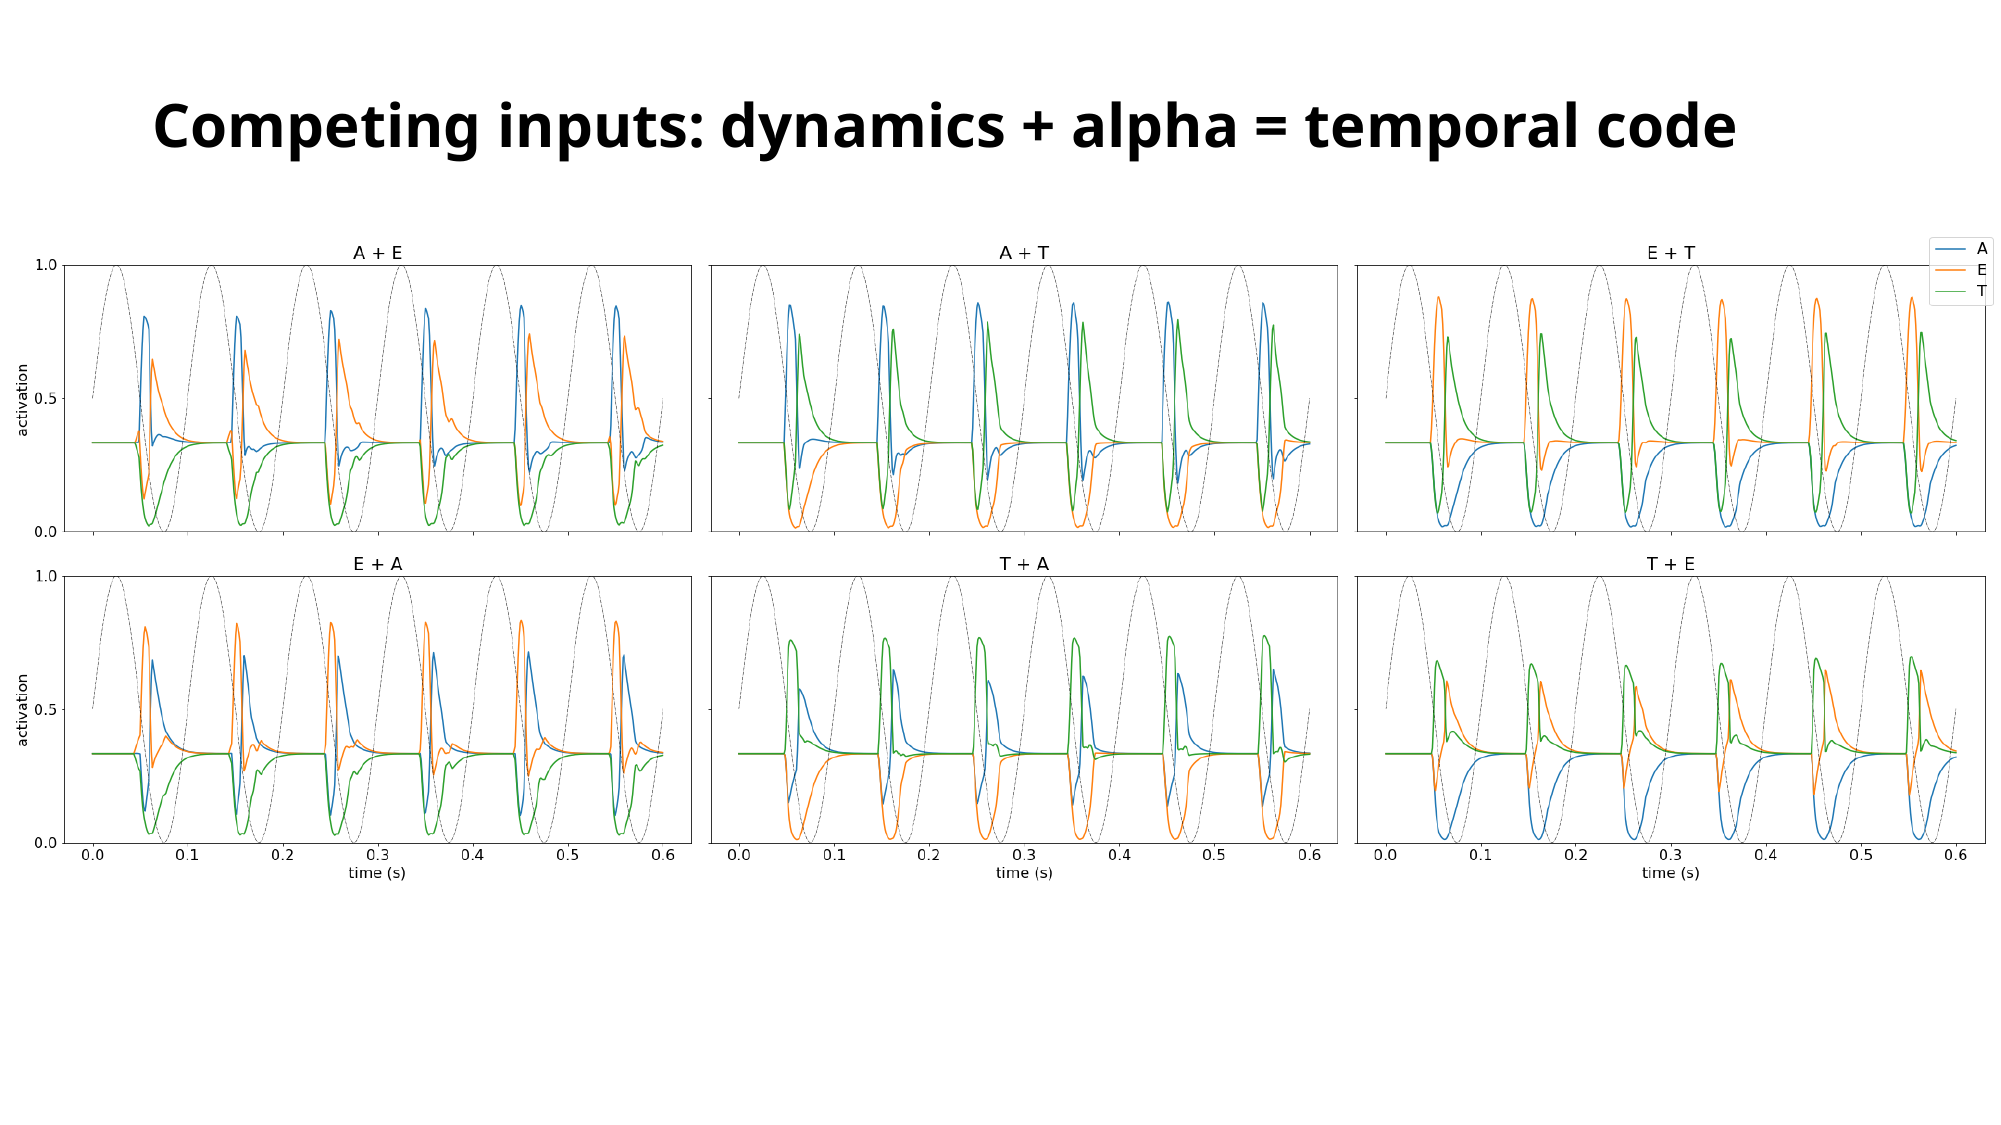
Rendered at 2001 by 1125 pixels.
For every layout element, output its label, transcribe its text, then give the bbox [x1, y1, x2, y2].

picture [0, 229, 2000, 896]
title Competing inputs: dynamics + alpha = temporal code [137, 59, 1863, 197]
